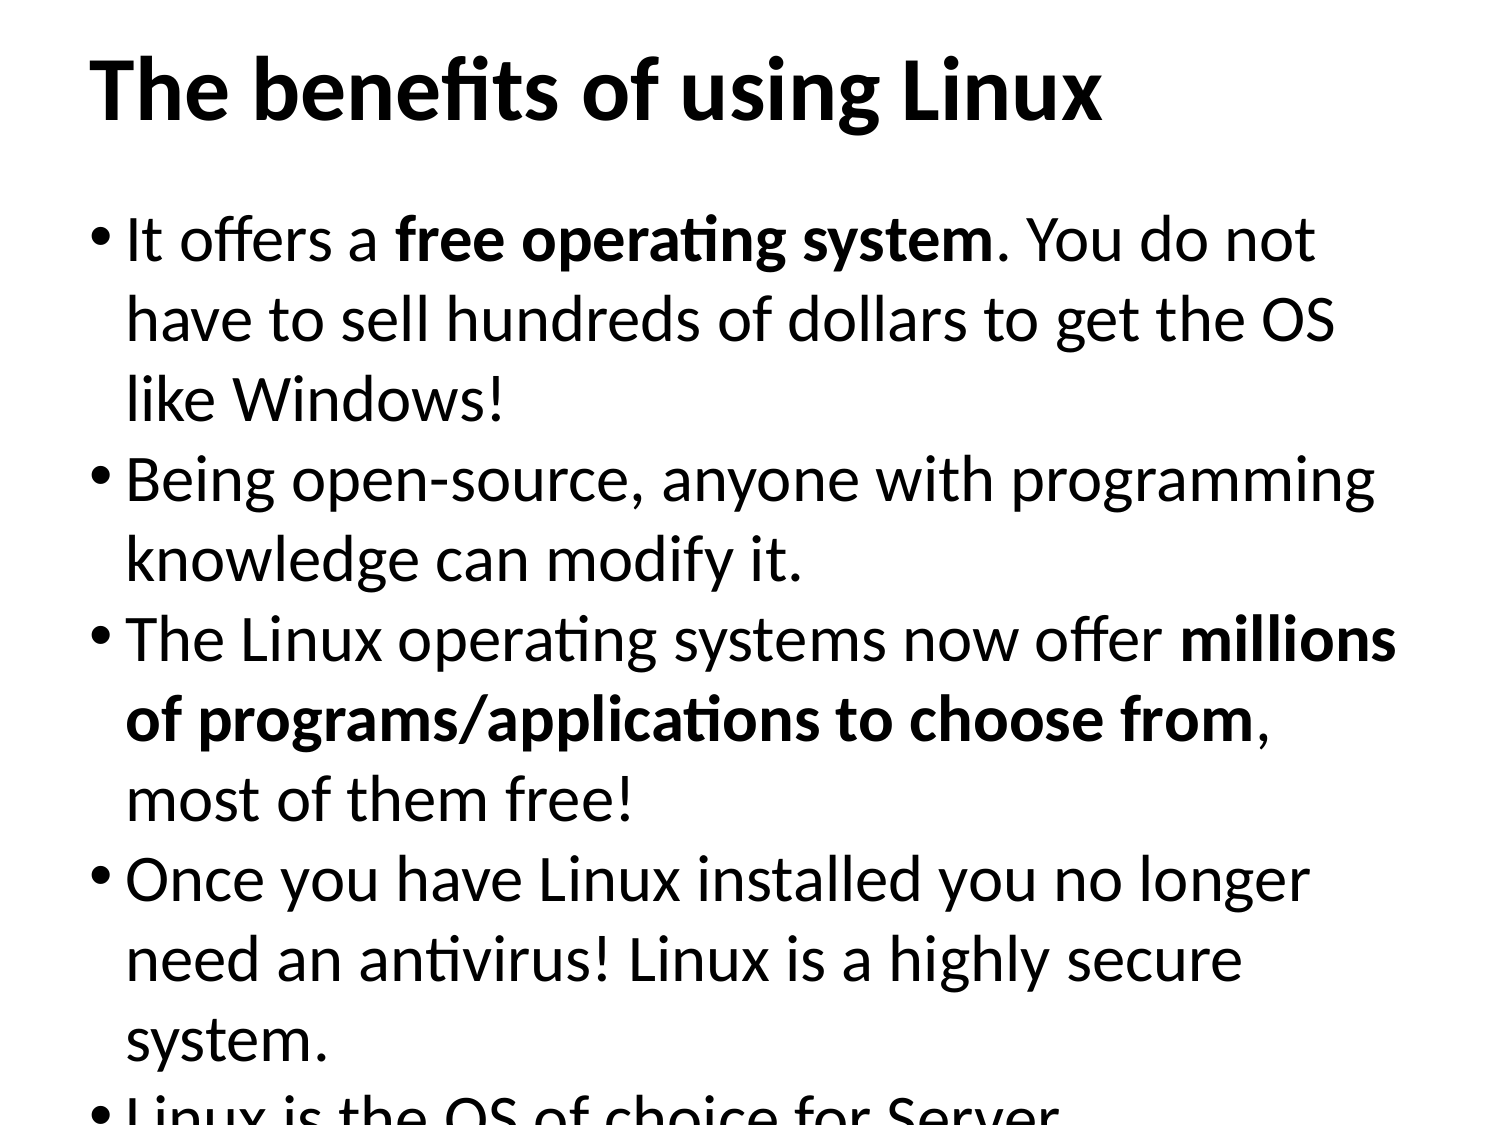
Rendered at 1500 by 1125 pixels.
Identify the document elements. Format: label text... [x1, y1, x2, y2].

text_box The benefits of using Linux [74, 45, 1425, 187]
text_box It offers a free operating system. You do not have to sell hundreds of dollars to get the OS like Windows! Being open-source, anyone with programming knowledge can modify it. The Linux operating systems now offer millions of programs/applications to choose from, most of them free! Once you have Linux installed you no longer need an antivirus! Linux is a highly secure system. Linux is the OS of choice for Server environments due to its stability and reliability (Mega-companies like Amazon, Facebook ,and Google use Linux for their Servers). A Linux based server could run non-stop without a reboot for years on end. [74, 187, 1425, 1125]
